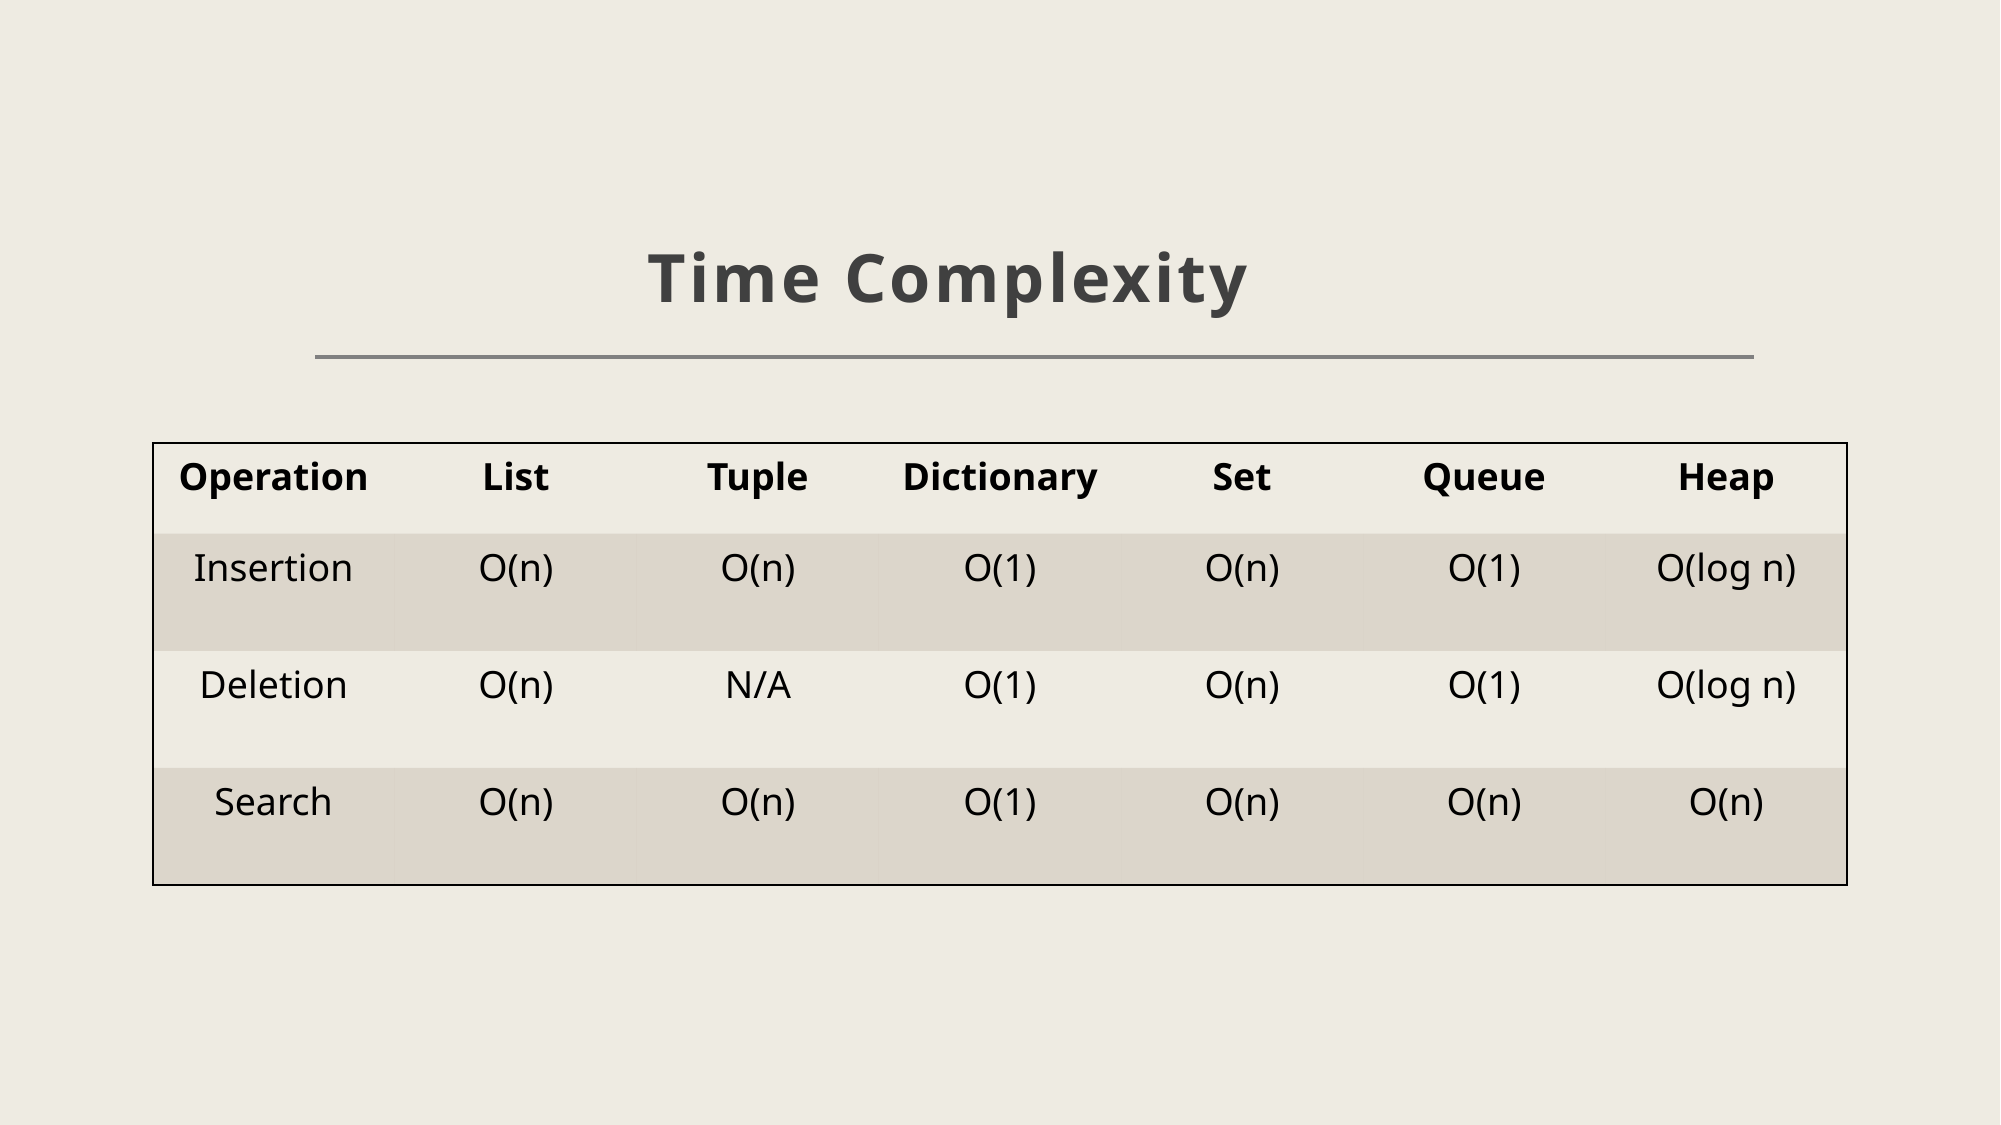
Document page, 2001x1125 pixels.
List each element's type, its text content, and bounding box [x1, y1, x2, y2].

table_cell O(n) [1605, 768, 1846, 884]
table_cell Search [154, 768, 395, 884]
table_cell O(n) [395, 768, 637, 884]
table_cell O(n) [637, 534, 879, 651]
table_header Queue [1363, 444, 1605, 534]
table_cell O(1) [879, 651, 1121, 768]
table_header Tuple [637, 444, 879, 534]
table_cell Insertion [154, 534, 395, 651]
table_header Heap [1605, 444, 1846, 534]
table_cell O(log n) [1605, 651, 1846, 768]
table_header Set [1121, 444, 1363, 534]
table_cell O(n) [1121, 651, 1363, 768]
table_cell O(1) [1363, 651, 1605, 768]
table_cell O(log n) [1605, 534, 1846, 651]
table_cell O(1) [879, 534, 1121, 651]
table_cell O(n) [1121, 768, 1363, 884]
table_cell N/A [637, 651, 879, 768]
table_cell Deletion [154, 651, 395, 768]
table_cell O(n) [637, 768, 879, 884]
table_header Operation [154, 444, 395, 534]
table_cell O(n) [395, 651, 637, 768]
table_cell O(1) [879, 768, 1121, 884]
table_cell O(n) [395, 534, 637, 651]
table_cell O(n) [1121, 534, 1363, 651]
table_cell O(1) [1363, 534, 1605, 651]
title Time Complexity [629, 110, 2000, 332]
table_header List [395, 444, 637, 534]
table_header Dictionary [879, 444, 1121, 534]
table_cell O(n) [1363, 768, 1605, 884]
